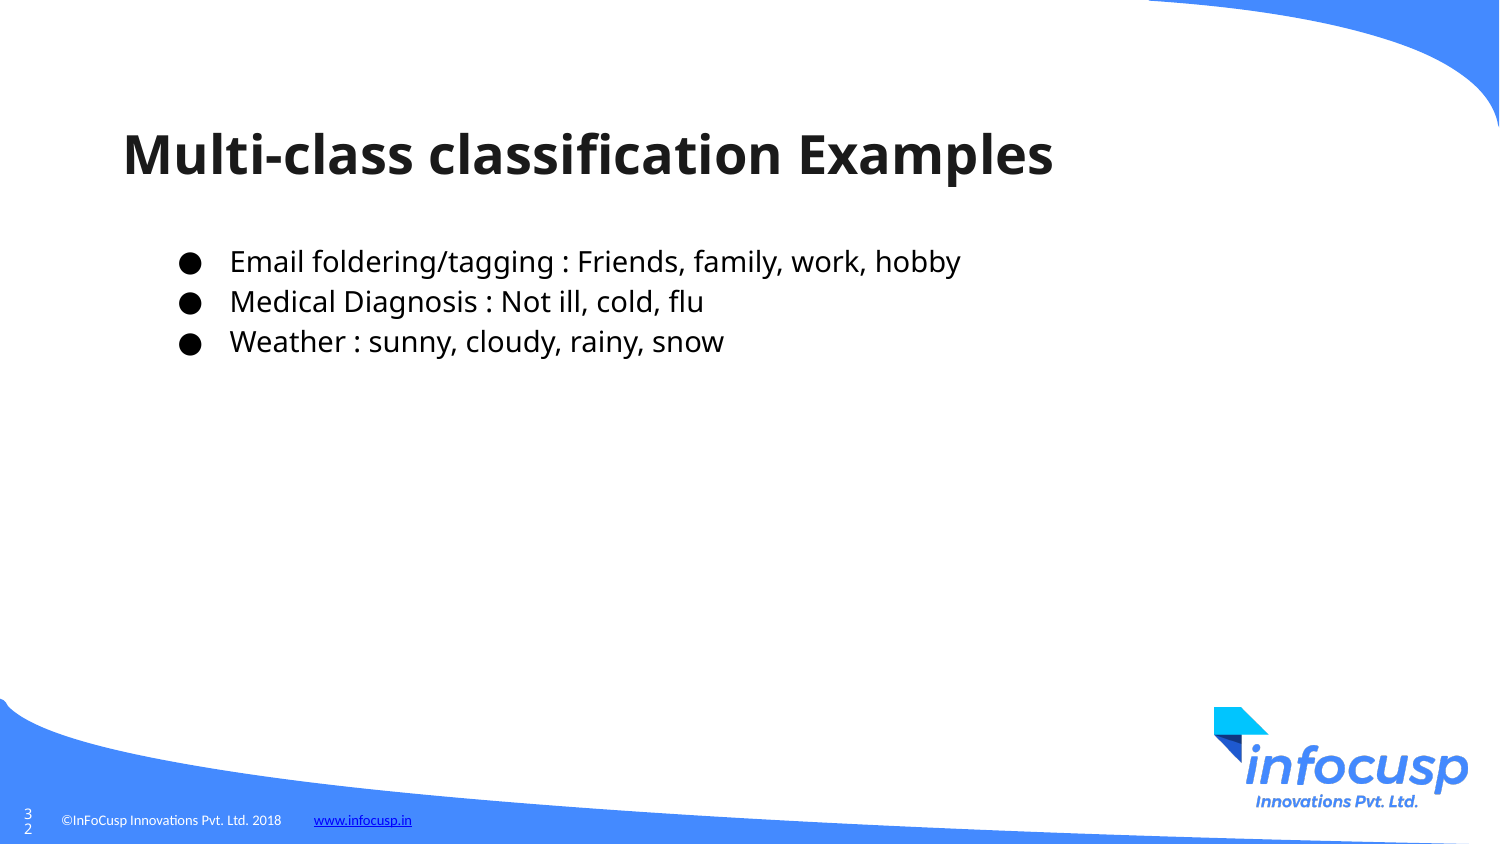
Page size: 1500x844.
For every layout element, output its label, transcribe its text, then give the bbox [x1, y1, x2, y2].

text_box Email foldering/tagging : Friends, family, work, hobby Medical Diagnosis : Not ill, cold, flu Weather : sunny, cloudy, rainy, snow [139, 222, 1401, 712]
slide_number ‹#› [20, 805, 44, 829]
title Multi-class classification Examples [119, 100, 1381, 189]
picture [1214, 707, 1468, 808]
